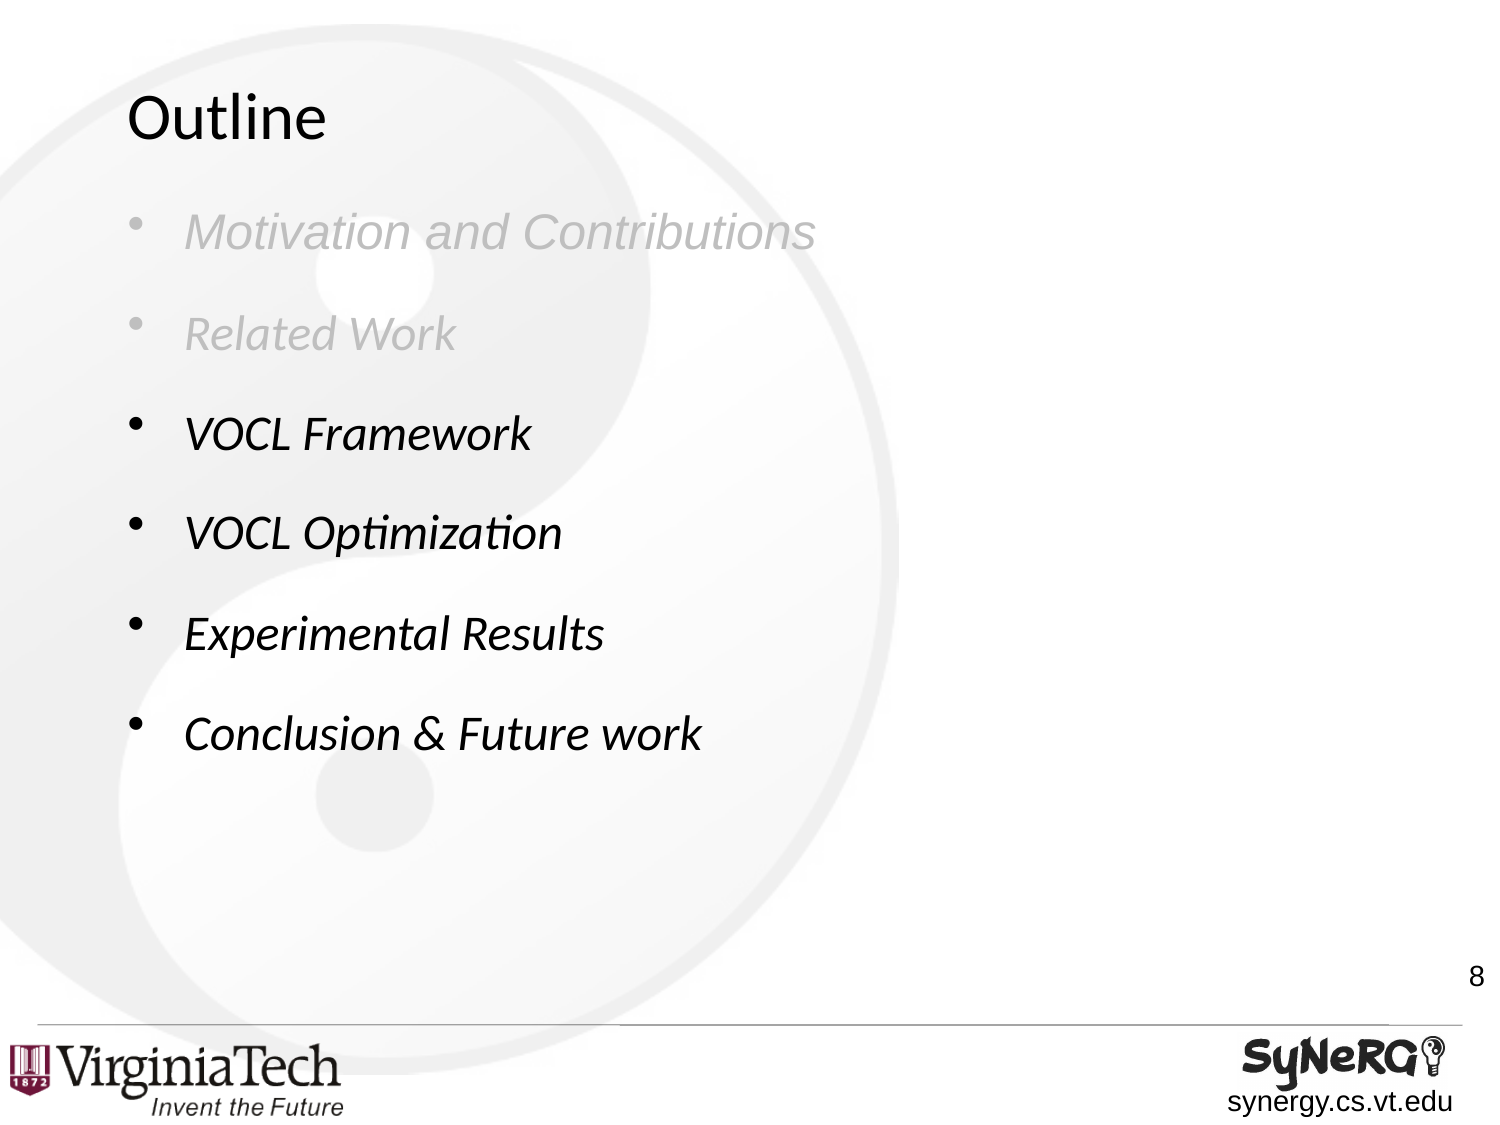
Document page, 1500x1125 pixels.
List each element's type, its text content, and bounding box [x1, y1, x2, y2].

title Outline [112, 49, 1388, 162]
slide_number 8 [1424, 949, 1500, 1026]
list Motivation and Contributions Related Work VOCL Framework VOCL Optimization Experimental Results Conclusion & Future work [112, 162, 1388, 913]
picture [0, 1033, 350, 1124]
picture [1237, 1032, 1448, 1095]
